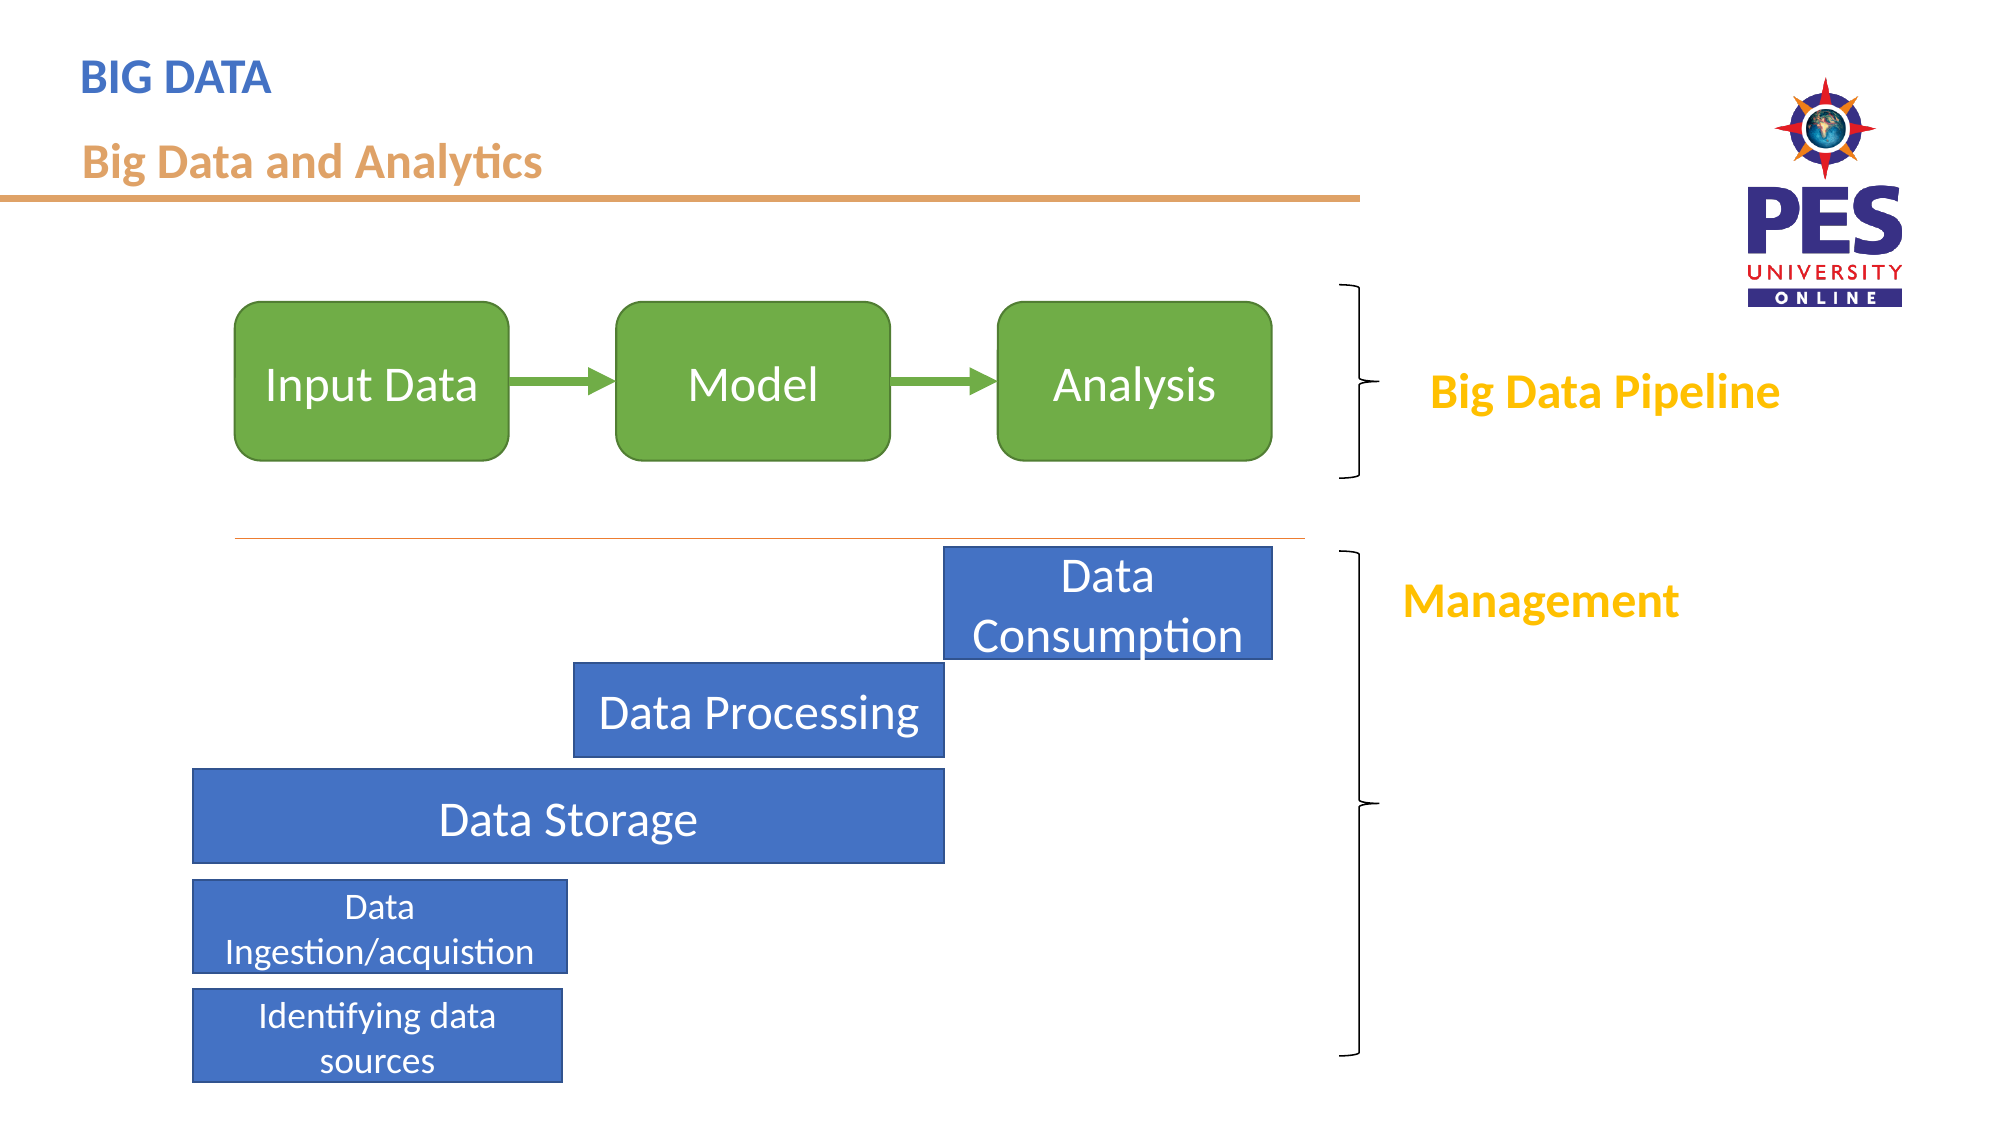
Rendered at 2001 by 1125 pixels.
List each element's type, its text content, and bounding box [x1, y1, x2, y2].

text_box Analysis [997, 301, 1272, 461]
text_box Identifying data sources [192, 988, 563, 1083]
text_box Big Data and Analytics [66, 120, 1380, 196]
picture [1748, 76, 1902, 307]
text_box [1339, 284, 1380, 479]
text_box Data Processing [574, 663, 944, 757]
text_box Data Consumption [943, 546, 1272, 659]
text_box BIG DATA [64, 36, 1378, 112]
text_box [1339, 550, 1380, 1056]
text_box Model [616, 301, 891, 461]
text_box Input Data [234, 301, 509, 461]
text_box Management [1387, 560, 1778, 636]
text_box Big Data Pipeline [1415, 350, 1814, 426]
text_box Data Ingestion/acquistion [192, 879, 567, 974]
text_box Data Storage [192, 769, 944, 863]
